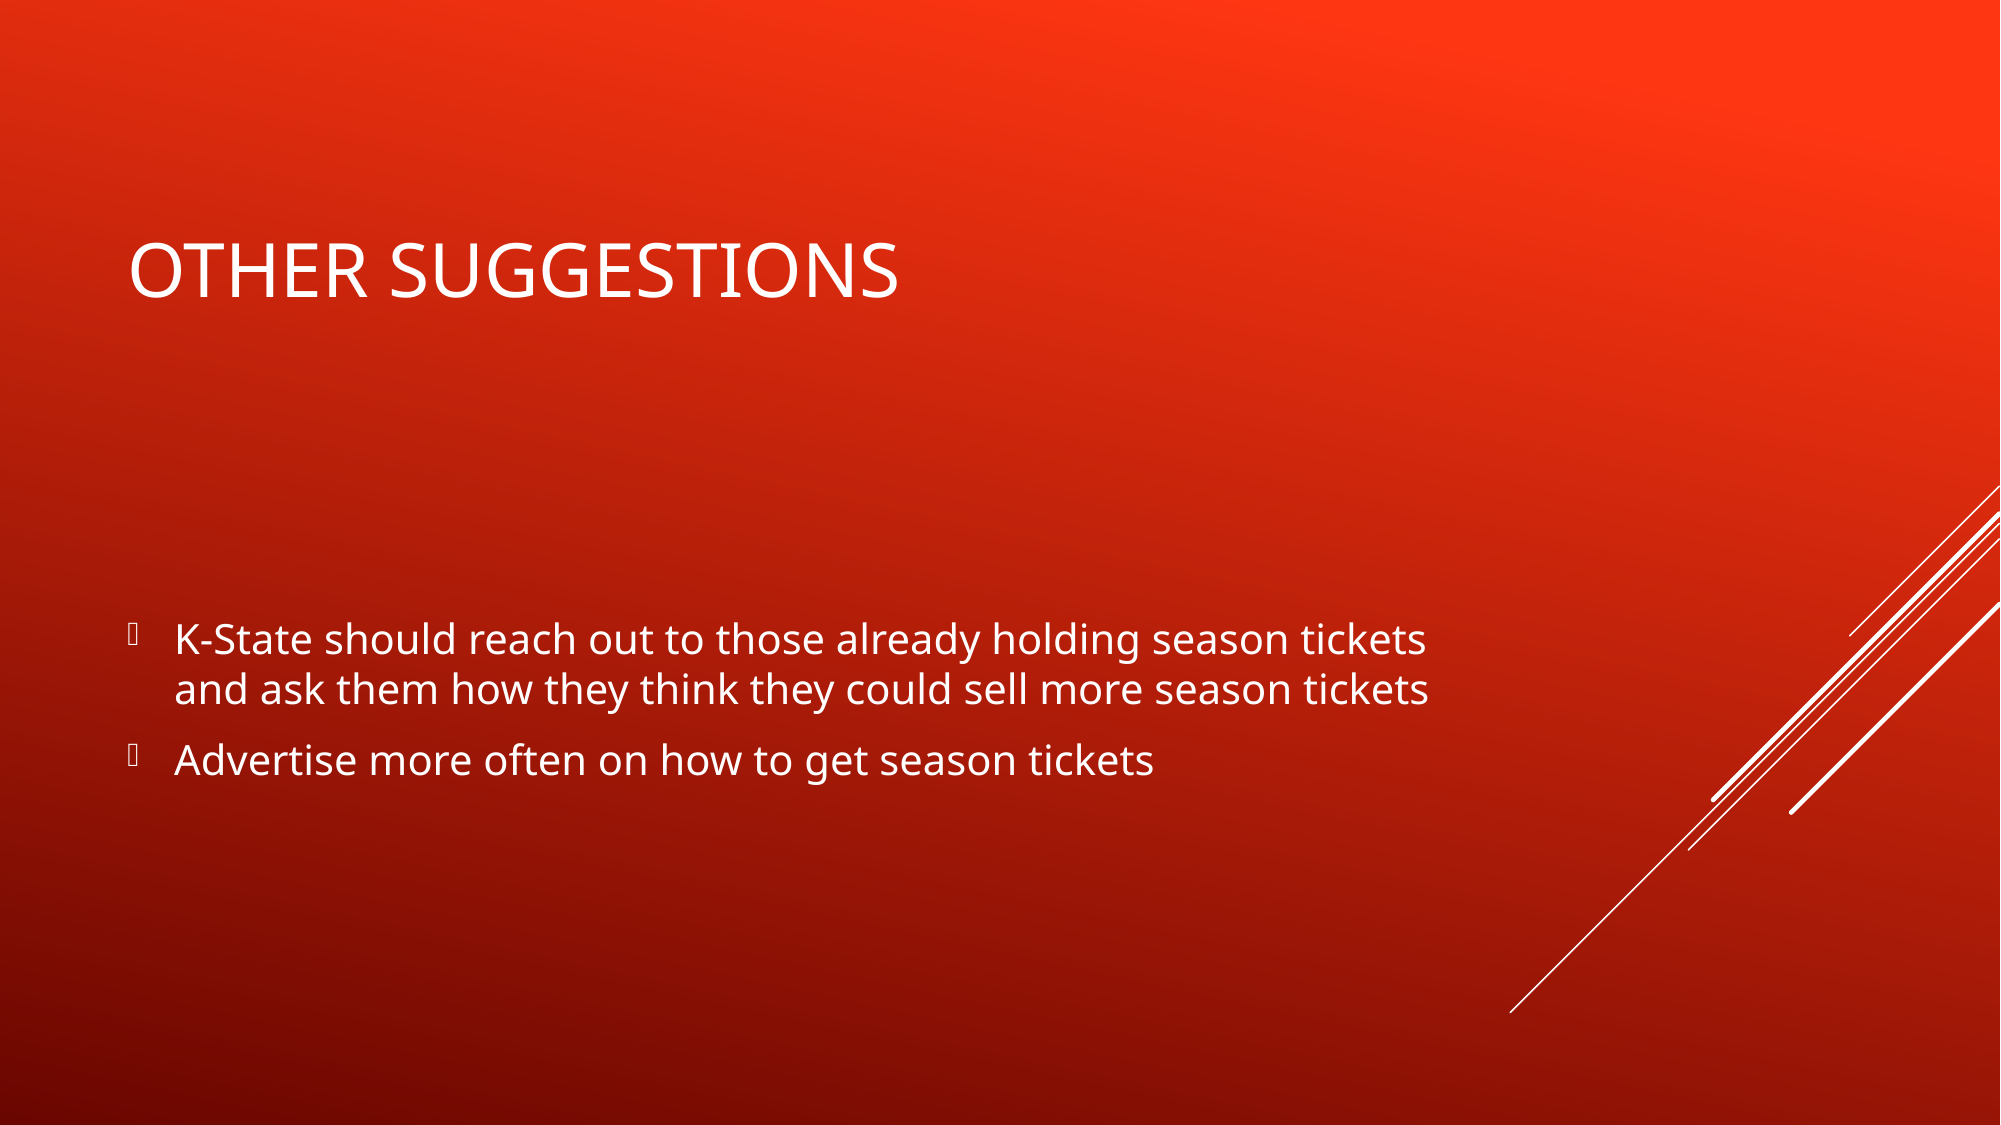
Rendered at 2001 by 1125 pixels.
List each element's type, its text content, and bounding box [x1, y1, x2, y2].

title Other Suggestions [112, 144, 1513, 392]
list K-State should reach out to those already holding season tickets and ask them how they think they could sell more season tickets Advertise more often on how to get season tickets [112, 436, 1513, 1030]
